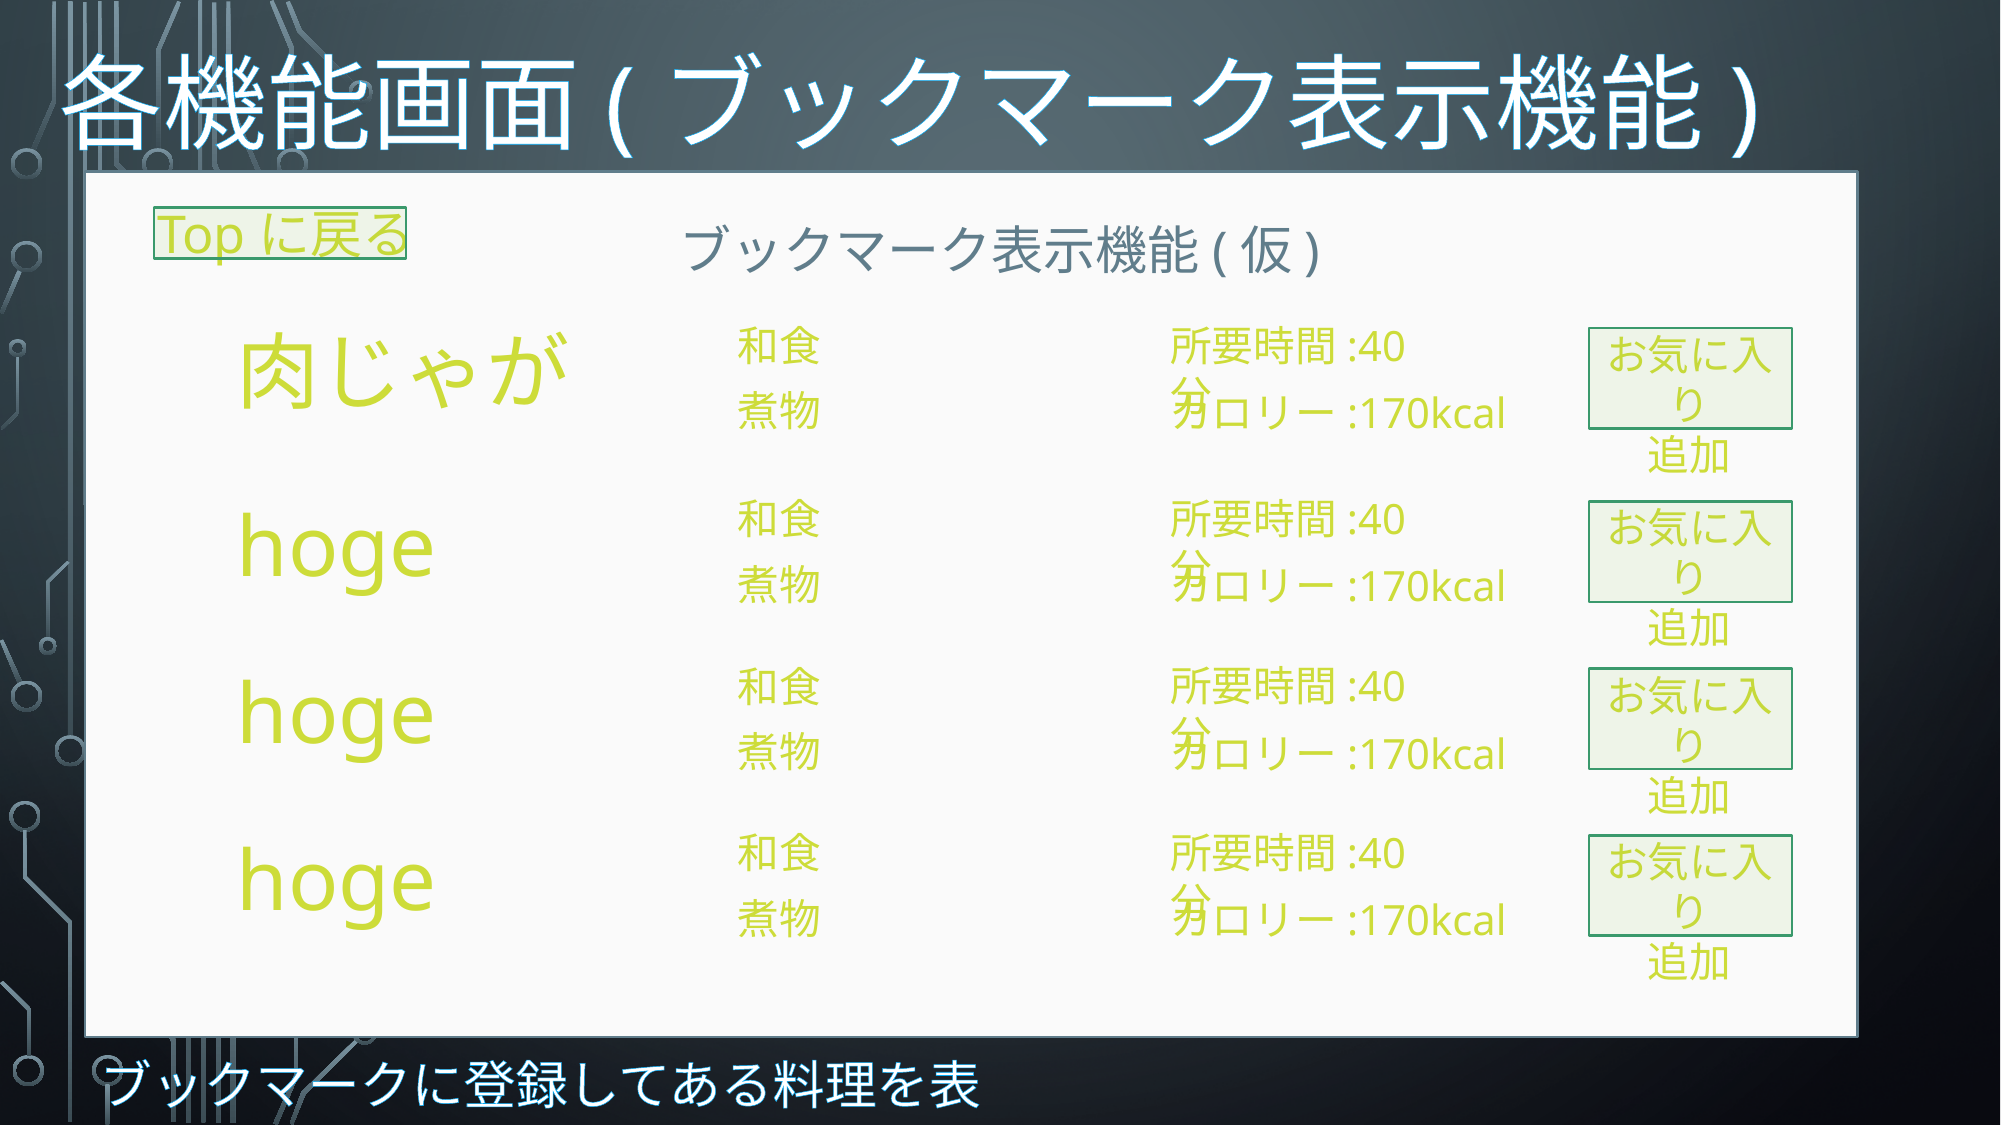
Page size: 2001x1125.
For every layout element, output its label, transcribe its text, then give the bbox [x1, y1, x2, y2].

text_box 和食 [723, 652, 845, 718]
text_box hoge [221, 652, 602, 768]
text_box 和食 [723, 312, 845, 377]
text_box カロリー:170kcal [1155, 552, 1522, 618]
text_box カロリー:170kcal [1155, 379, 1522, 445]
text_box ブックマーク表示機能(仮) [601, 210, 1399, 288]
text_box 煮物 [723, 377, 845, 443]
text_box お気に入り 追加 [1572, 661, 1807, 827]
text_box 和食 [723, 819, 845, 885]
text_box hoge [221, 485, 602, 601]
text_box カロリー:170kcal [1155, 886, 1522, 952]
text_box 煮物 [723, 551, 845, 617]
text_box 所要時間:40分 [1155, 485, 1463, 552]
text_box ブックマークに登録してある料理を表示 [84, 1044, 1014, 1125]
text_box [1588, 667, 1793, 770]
text_box カロリー:170kcal [1155, 720, 1522, 785]
text_box 和食 [723, 485, 845, 551]
text_box [1588, 327, 1793, 430]
text_box [1588, 834, 1793, 937]
text_box 所要時間:40分 [1155, 652, 1463, 720]
text_box お気に入り 追加 [1572, 494, 1807, 660]
text_box 煮物 [723, 718, 845, 784]
text_box 各機能画面(ブックマーク表示機能) [43, 29, 2000, 170]
text_box 所要時間:40分 [1155, 819, 1463, 886]
text_box お気に入り 追加 [1572, 828, 1807, 994]
text_box [84, 170, 1859, 1038]
text_box 煮物 [723, 885, 845, 950]
text_box [153, 206, 407, 260]
text_box 所要時間:40分 [1155, 312, 1463, 379]
text_box hoge [221, 819, 602, 935]
text_box Topに戻る [142, 193, 430, 272]
text_box お気に入り 追加 [1572, 321, 1807, 487]
text_box [1588, 500, 1793, 603]
text_box 肉じゃが [221, 312, 602, 427]
